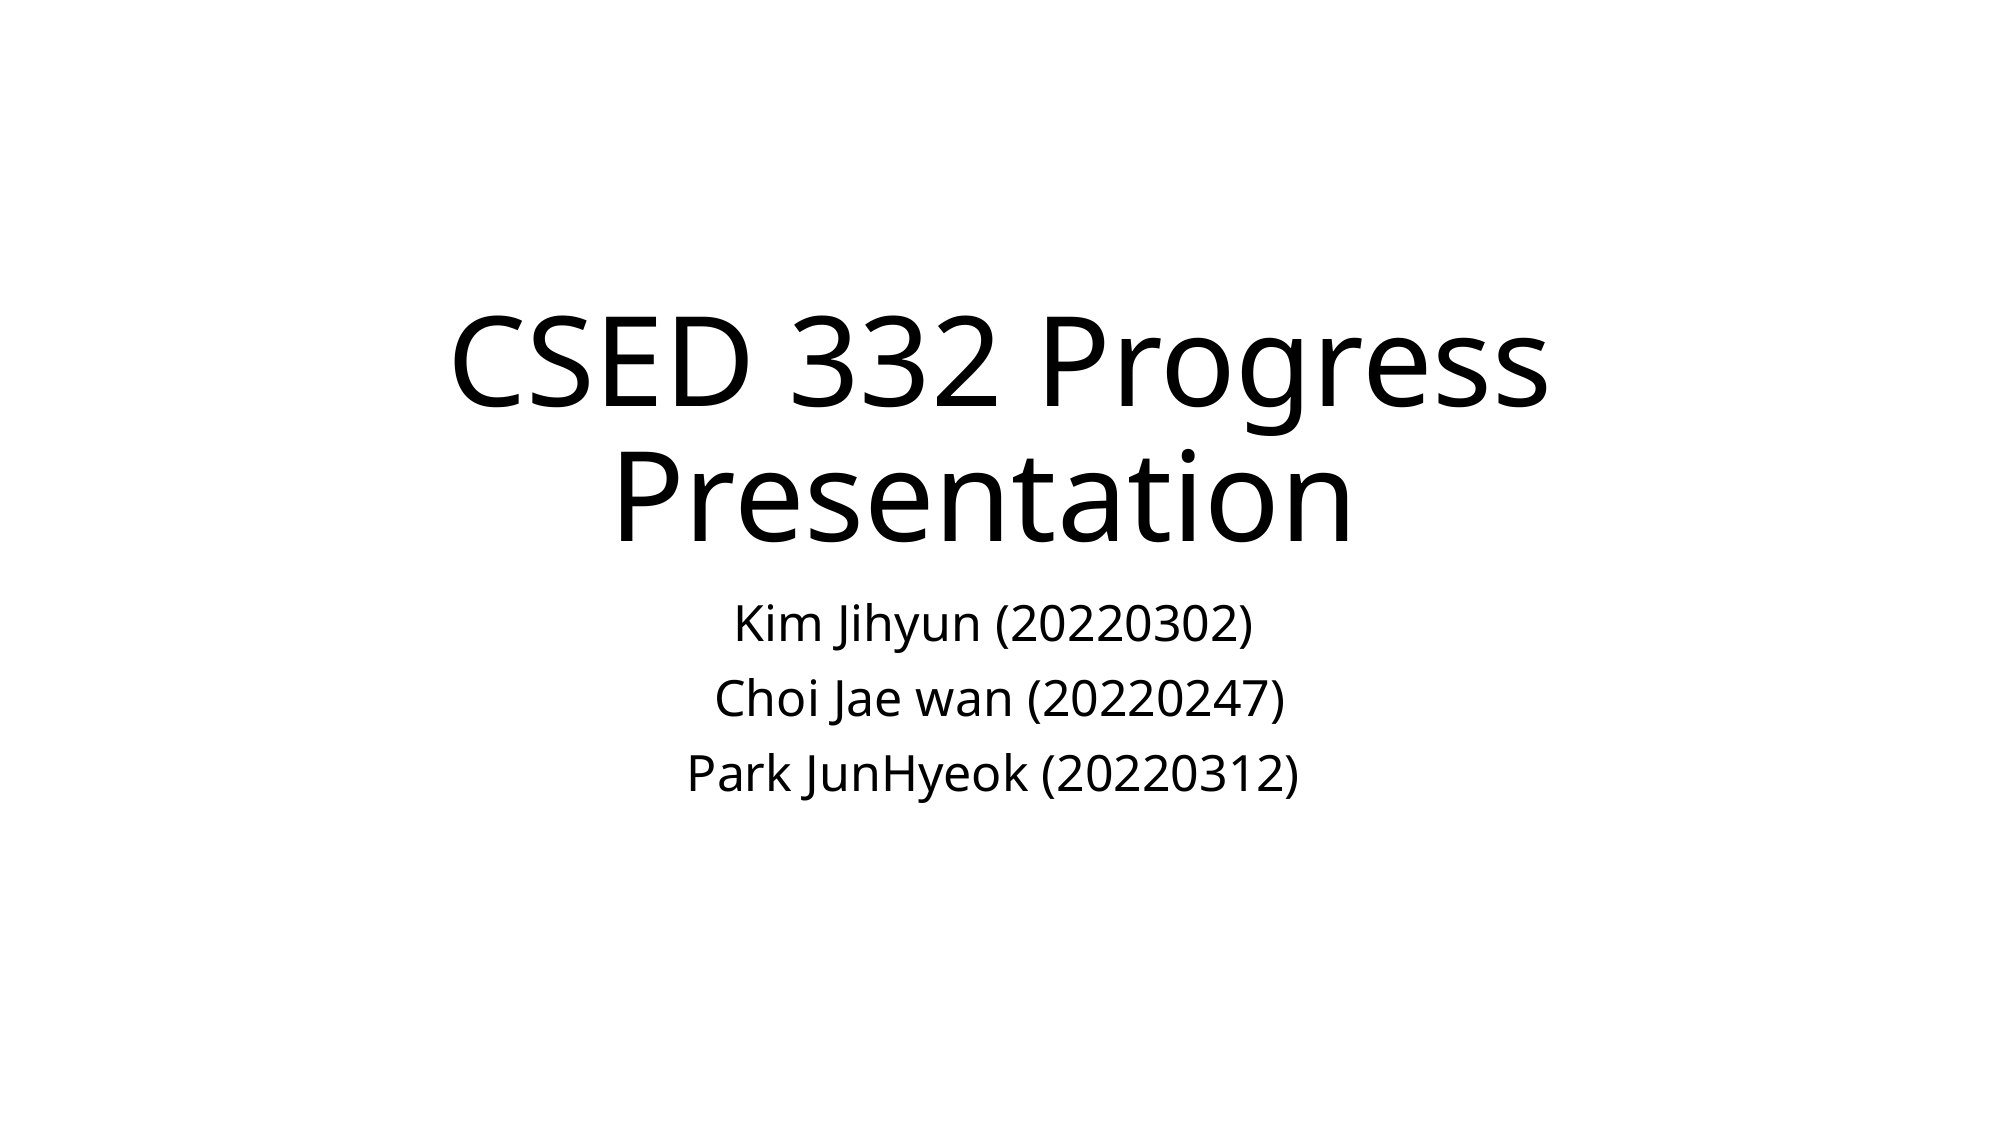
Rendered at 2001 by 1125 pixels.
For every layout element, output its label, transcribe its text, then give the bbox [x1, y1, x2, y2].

subtitle Kim Jihyun (20220302) Choi Jae wan (20220247) Park JunHyeok (20220312) [249, 590, 1750, 863]
title CSED 332 Progress Presentation [249, 184, 1750, 576]
